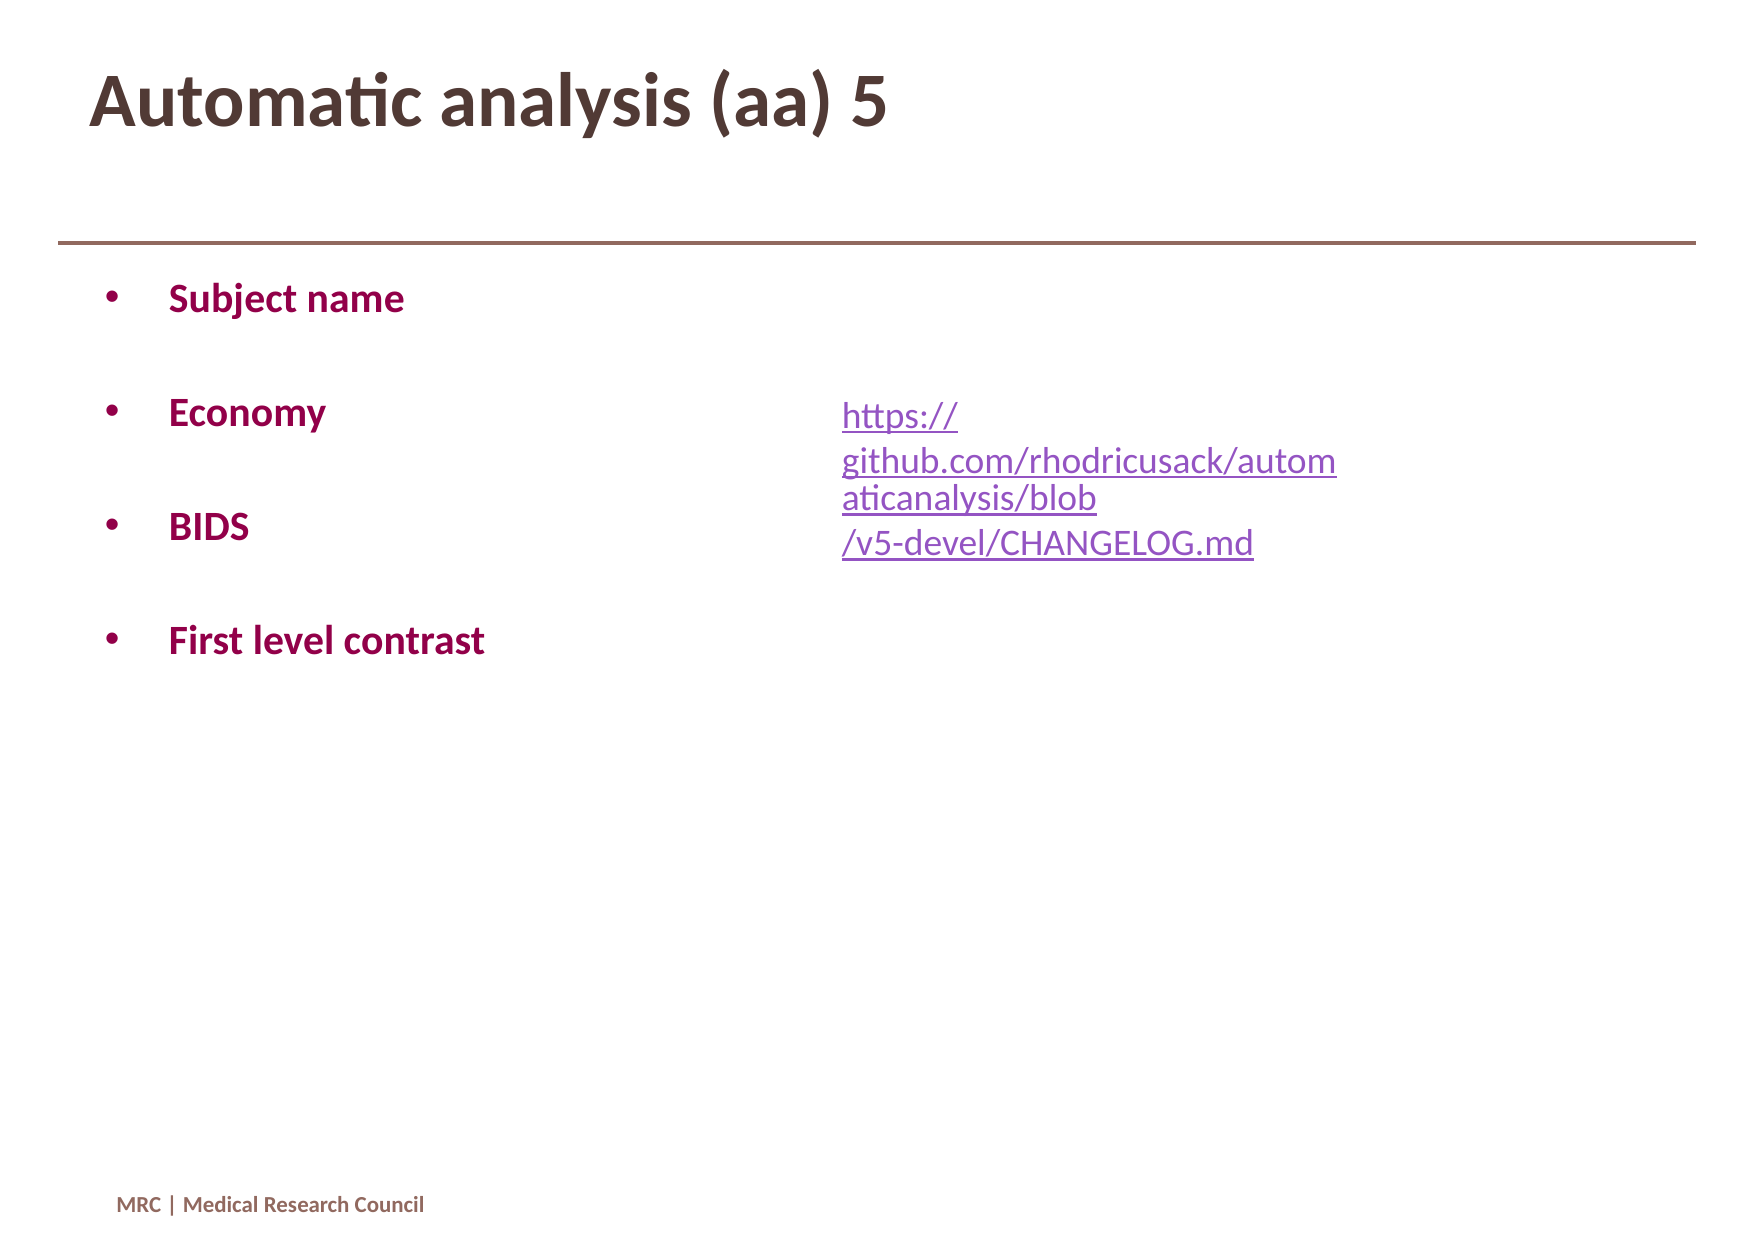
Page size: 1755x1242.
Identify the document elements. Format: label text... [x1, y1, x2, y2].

footer MRC | Medical Research Council [0, 1180, 549, 1242]
title Automatic analysis (aa) 5 [87, 49, 1667, 152]
text_box https://github.com/rhodricusack/automaticanalysis/blob /v5-devel/CHANGELOG.md [827, 383, 1365, 533]
list Subject name Economy BIDS First level contrast [87, 255, 1755, 1012]
